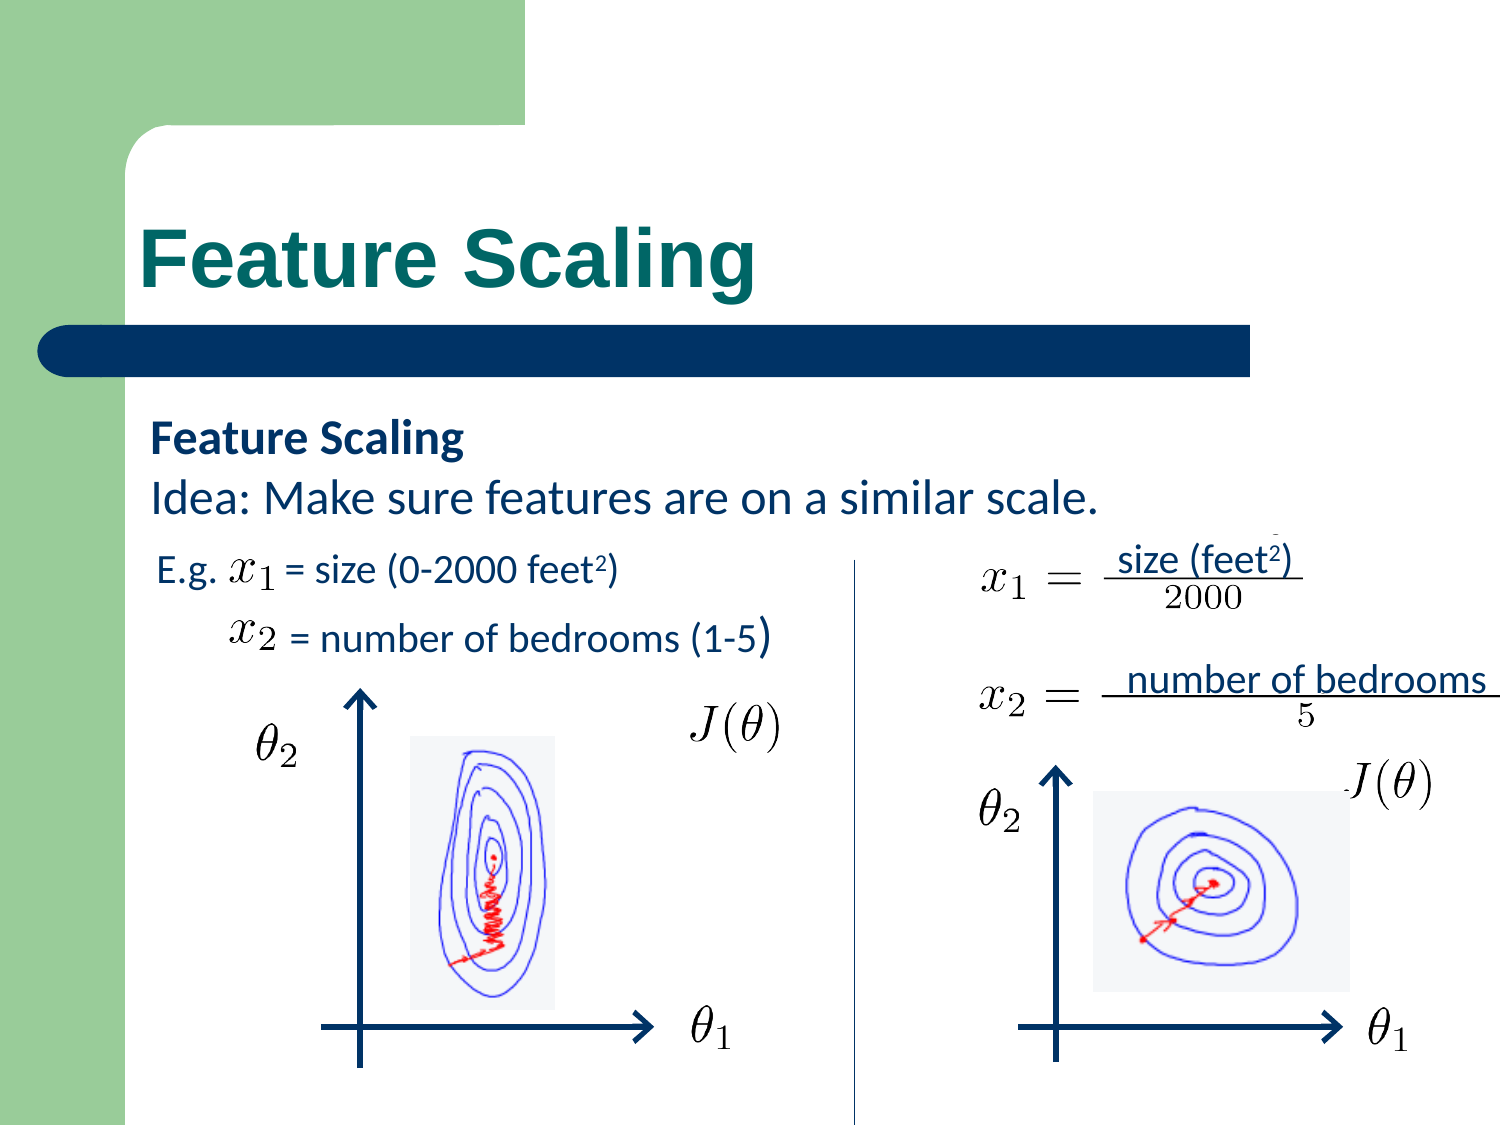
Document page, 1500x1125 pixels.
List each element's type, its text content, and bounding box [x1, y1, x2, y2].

title Feature Scaling [123, 125, 1425, 314]
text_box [135, 397, 1500, 1125]
picture [1093, 791, 1350, 992]
picture [410, 736, 555, 1010]
